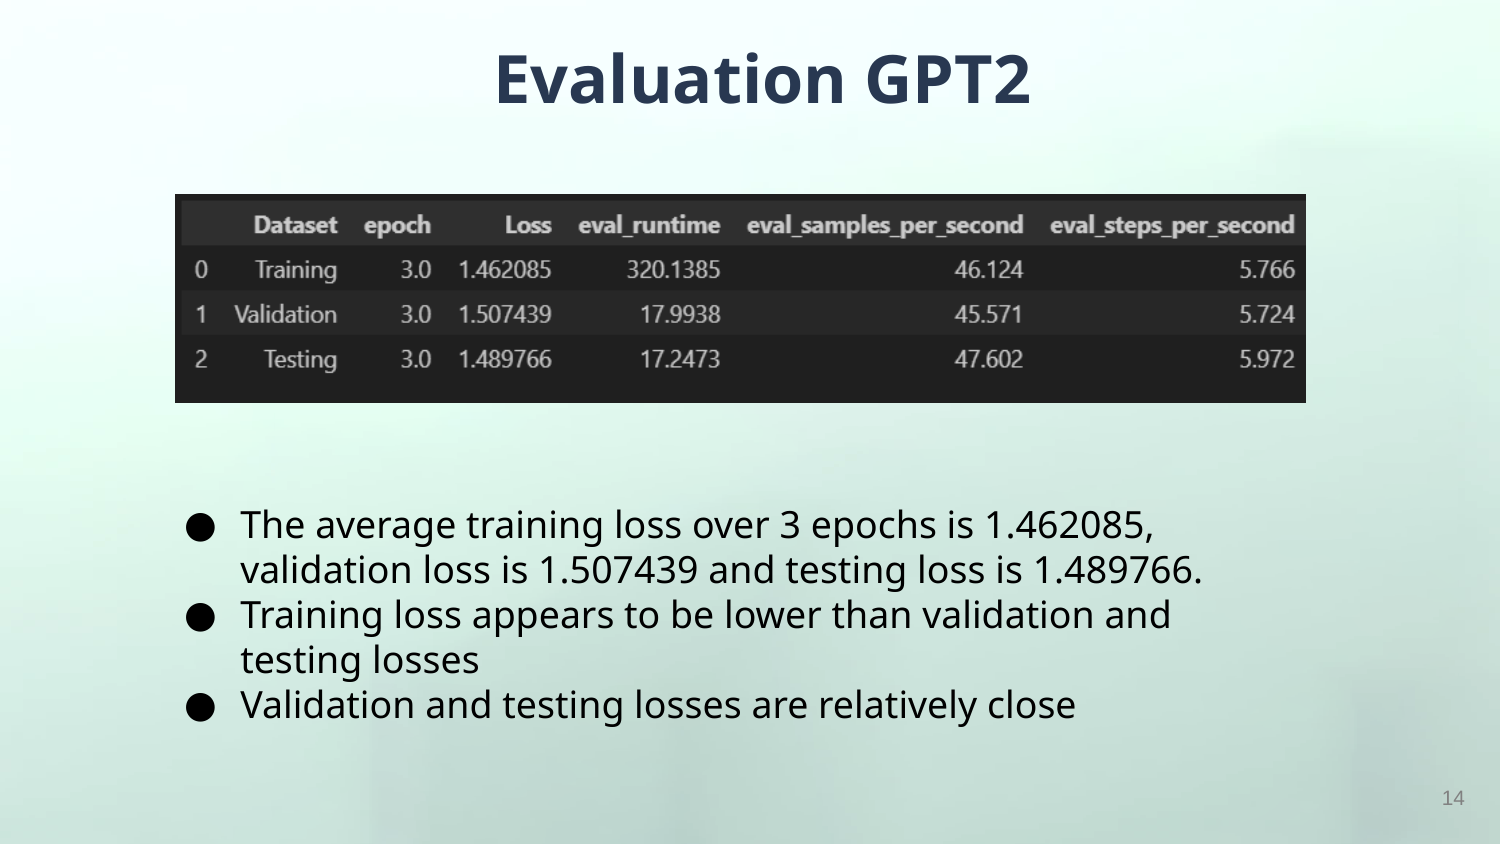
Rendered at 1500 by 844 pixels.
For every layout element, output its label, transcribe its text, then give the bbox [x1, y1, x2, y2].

picture [0, 0, 1500, 844]
title Evaluation GPT2 [87, 21, 1438, 116]
text_box The average training loss over 3 epochs is 1.462085, validation loss is 1.507439 and testing loss is 1.489766. Training loss appears to be lower than validation and testing losses Validation and testing losses are relatively close [150, 485, 1289, 742]
slide_number ‹#› [1389, 764, 1480, 830]
